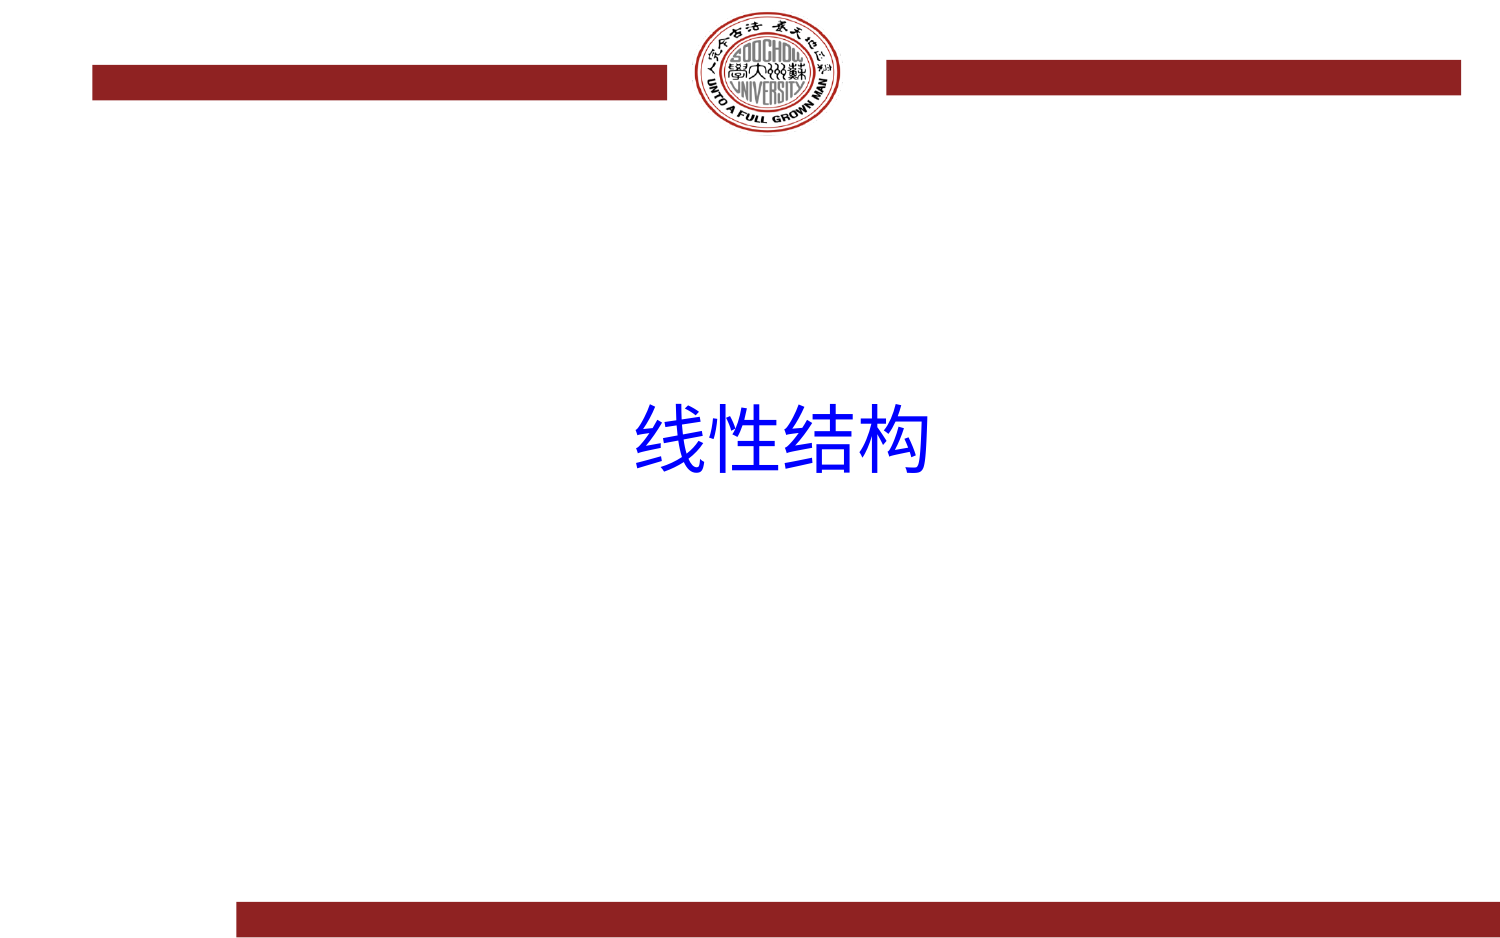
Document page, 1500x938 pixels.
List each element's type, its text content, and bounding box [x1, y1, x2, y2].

picture [690, 8, 845, 136]
title 线性结构 [159, 290, 1406, 585]
